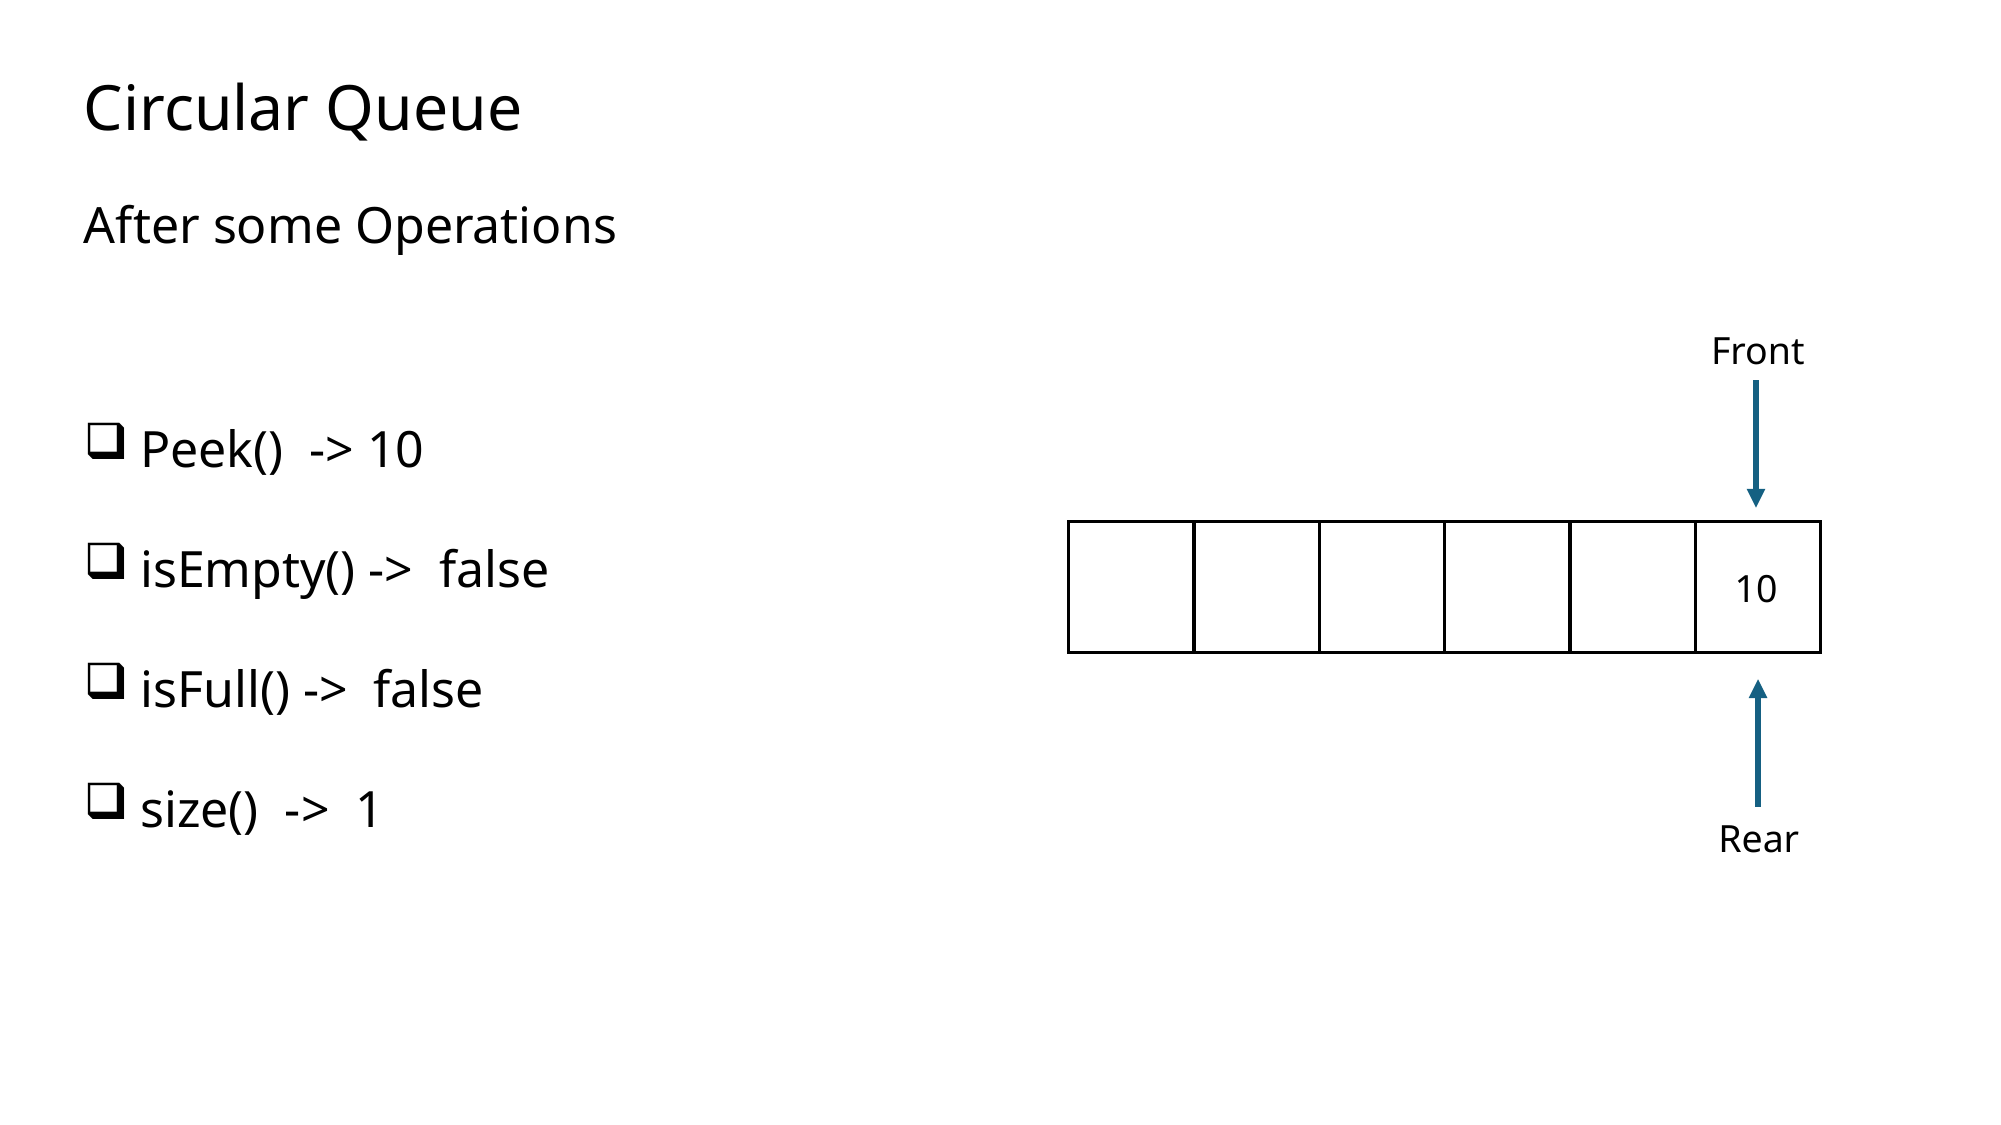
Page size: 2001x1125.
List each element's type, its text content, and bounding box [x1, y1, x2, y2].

text_box [1443, 520, 1568, 654]
text_box [1067, 520, 1193, 654]
text_box Rear [1703, 807, 1814, 868]
text_box Front [1696, 319, 1820, 380]
text_box 10 [1706, 533, 1806, 641]
text_box [1193, 520, 1321, 654]
text_box [1697, 520, 1822, 654]
text_box Peek() -> 10 isEmpty() -> false isFull() -> false size() -> 1 [69, 350, 901, 845]
text_box Circular Queue [69, 60, 1069, 150]
text_box [1321, 520, 1443, 654]
text_box After some Operations [69, 186, 1069, 261]
text_box [1568, 520, 1697, 654]
